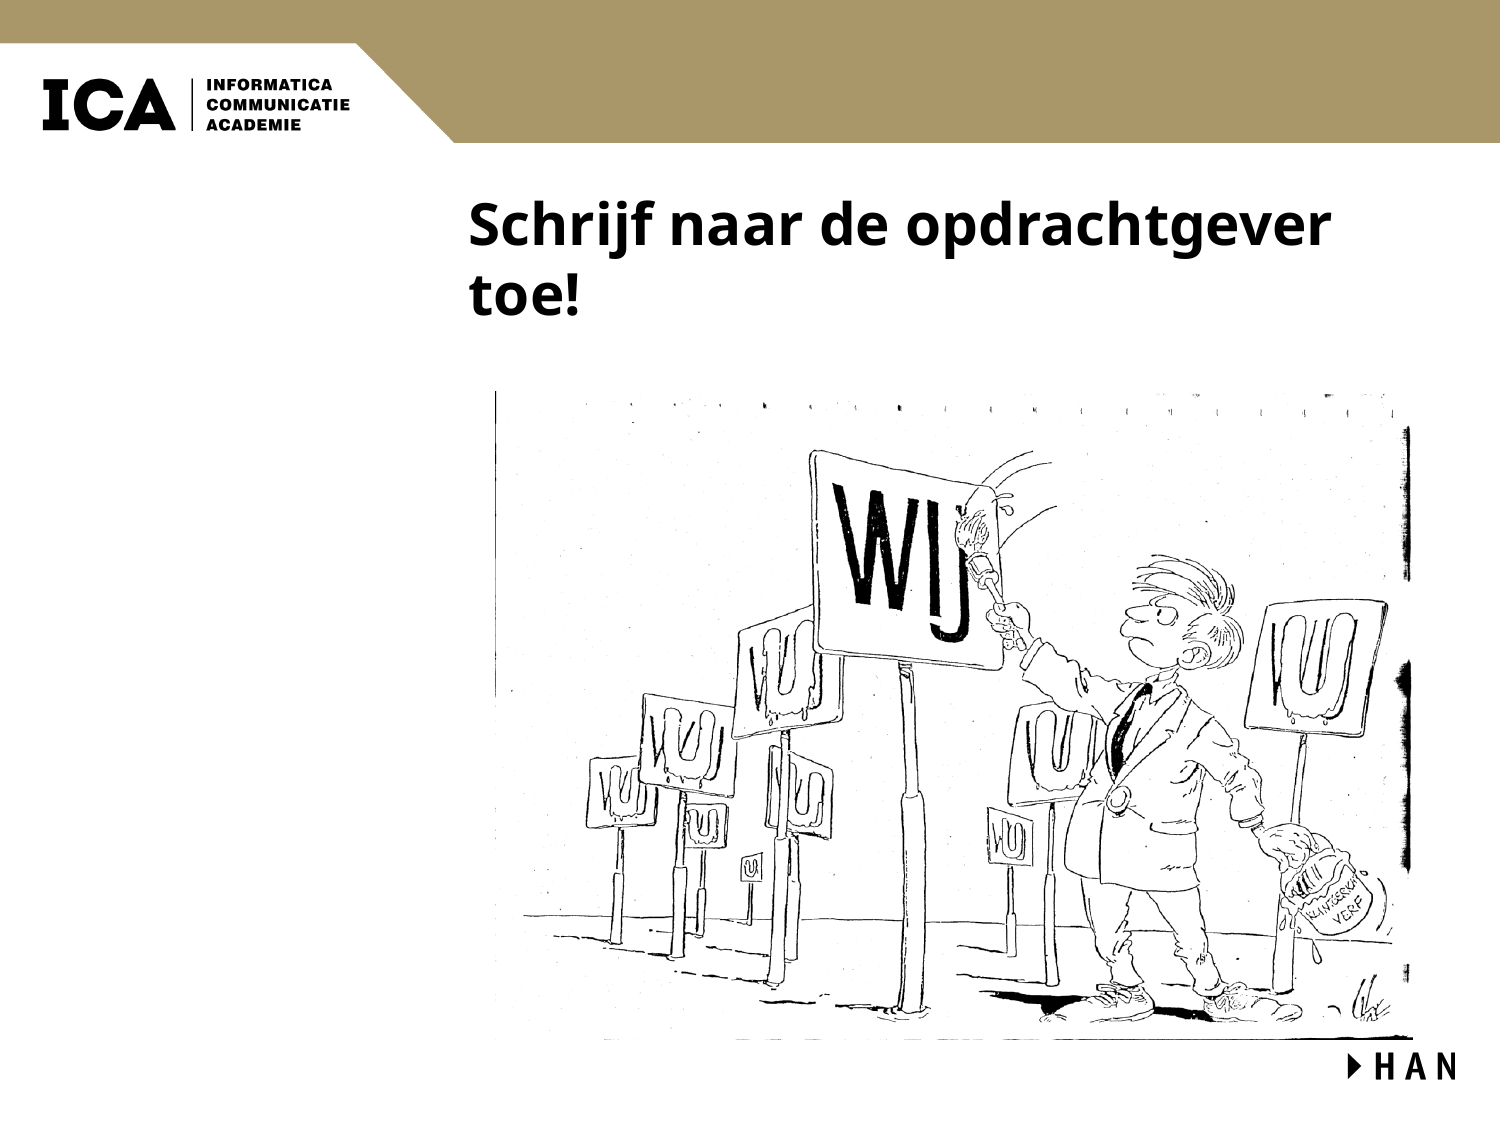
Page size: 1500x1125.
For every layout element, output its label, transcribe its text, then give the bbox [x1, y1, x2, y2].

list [495, 390, 1414, 1040]
title Schrijf naar de opdrachtgever toe! [453, 179, 1455, 287]
